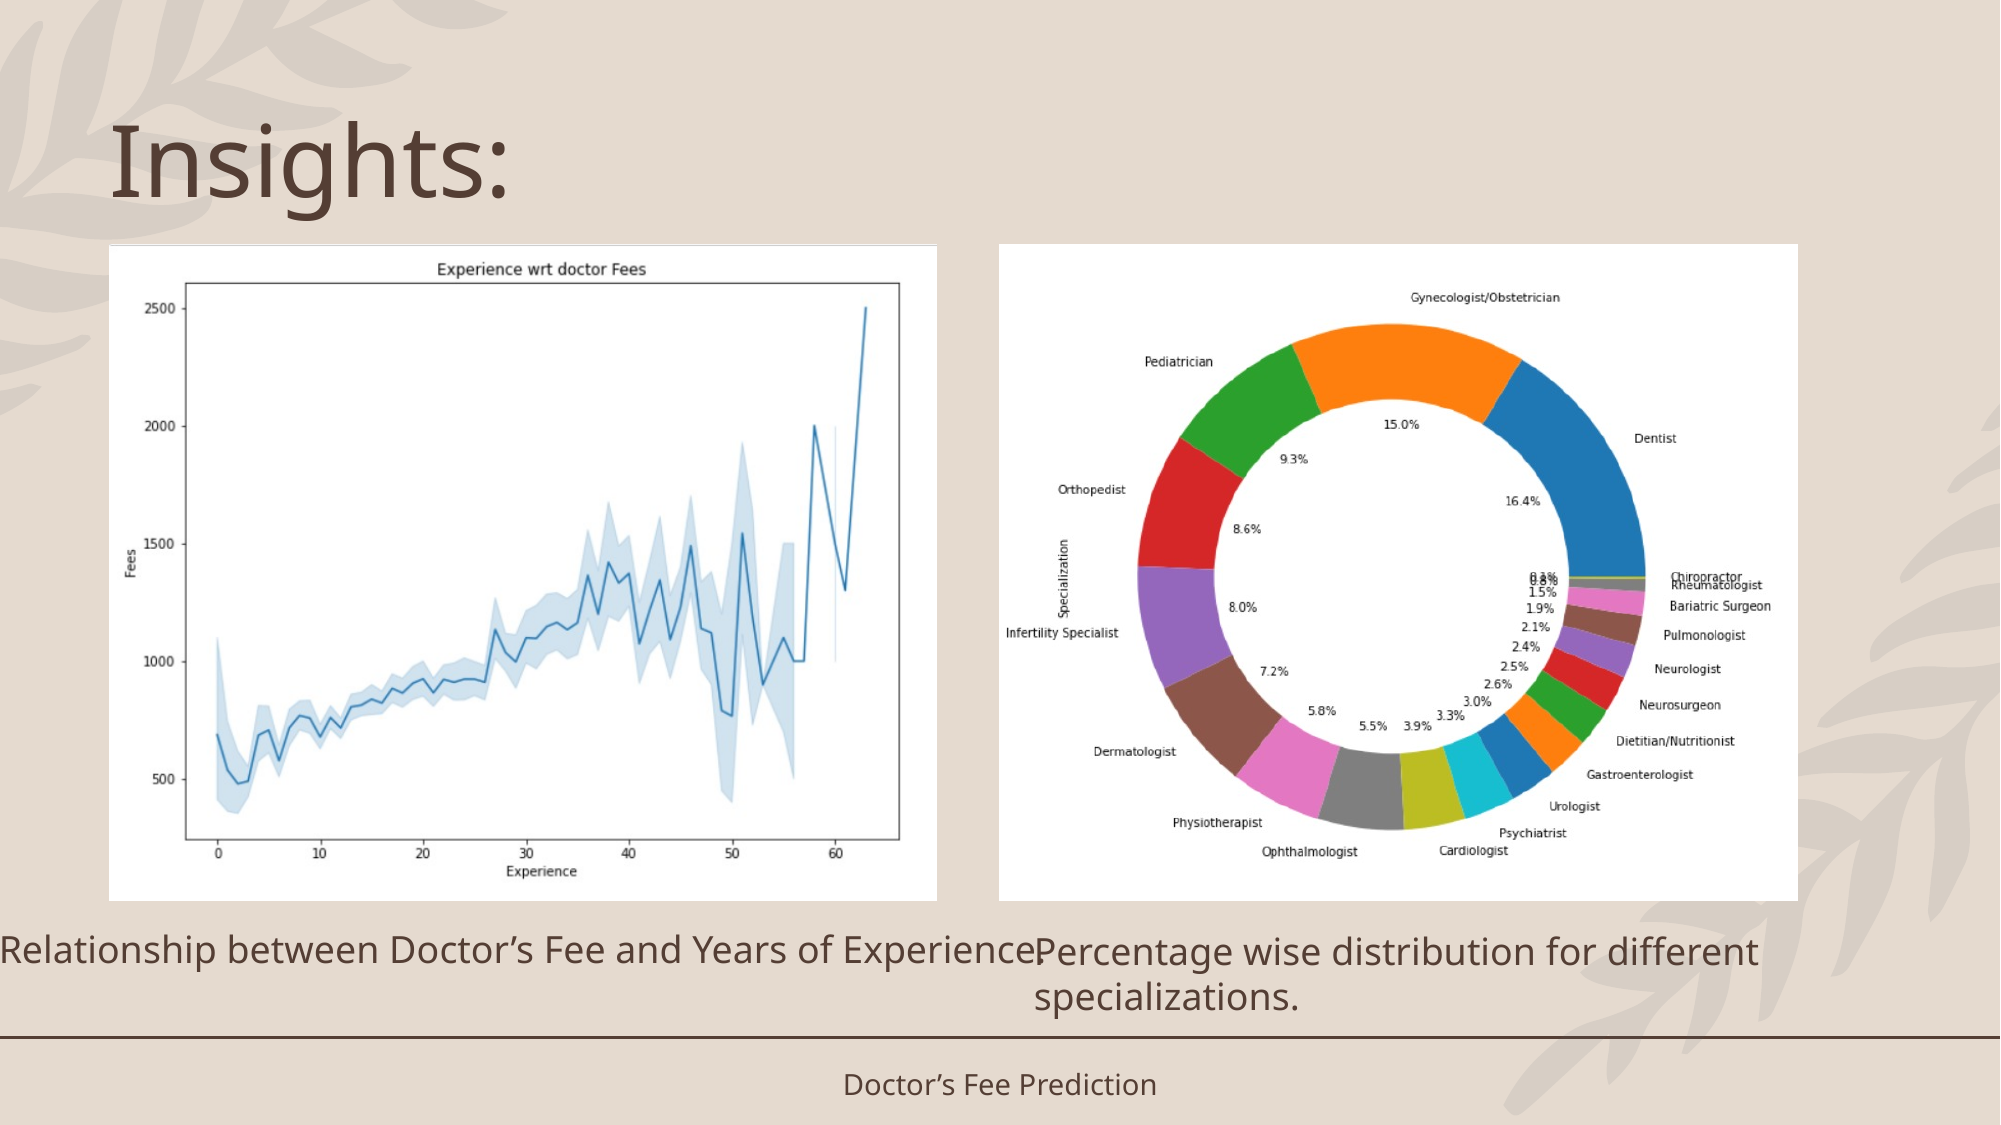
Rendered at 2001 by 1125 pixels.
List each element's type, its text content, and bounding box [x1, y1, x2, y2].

text_box Relationship between Doctor’s Fee and Years of Experience. [0, 918, 1062, 1024]
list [999, 244, 1798, 901]
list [109, 244, 937, 901]
text_box Percentage wise distribution for different specializations. [1019, 920, 1864, 1025]
title Insights: [94, 115, 1595, 227]
footer Doctor’s Fee Prediction [718, 1060, 1283, 1112]
